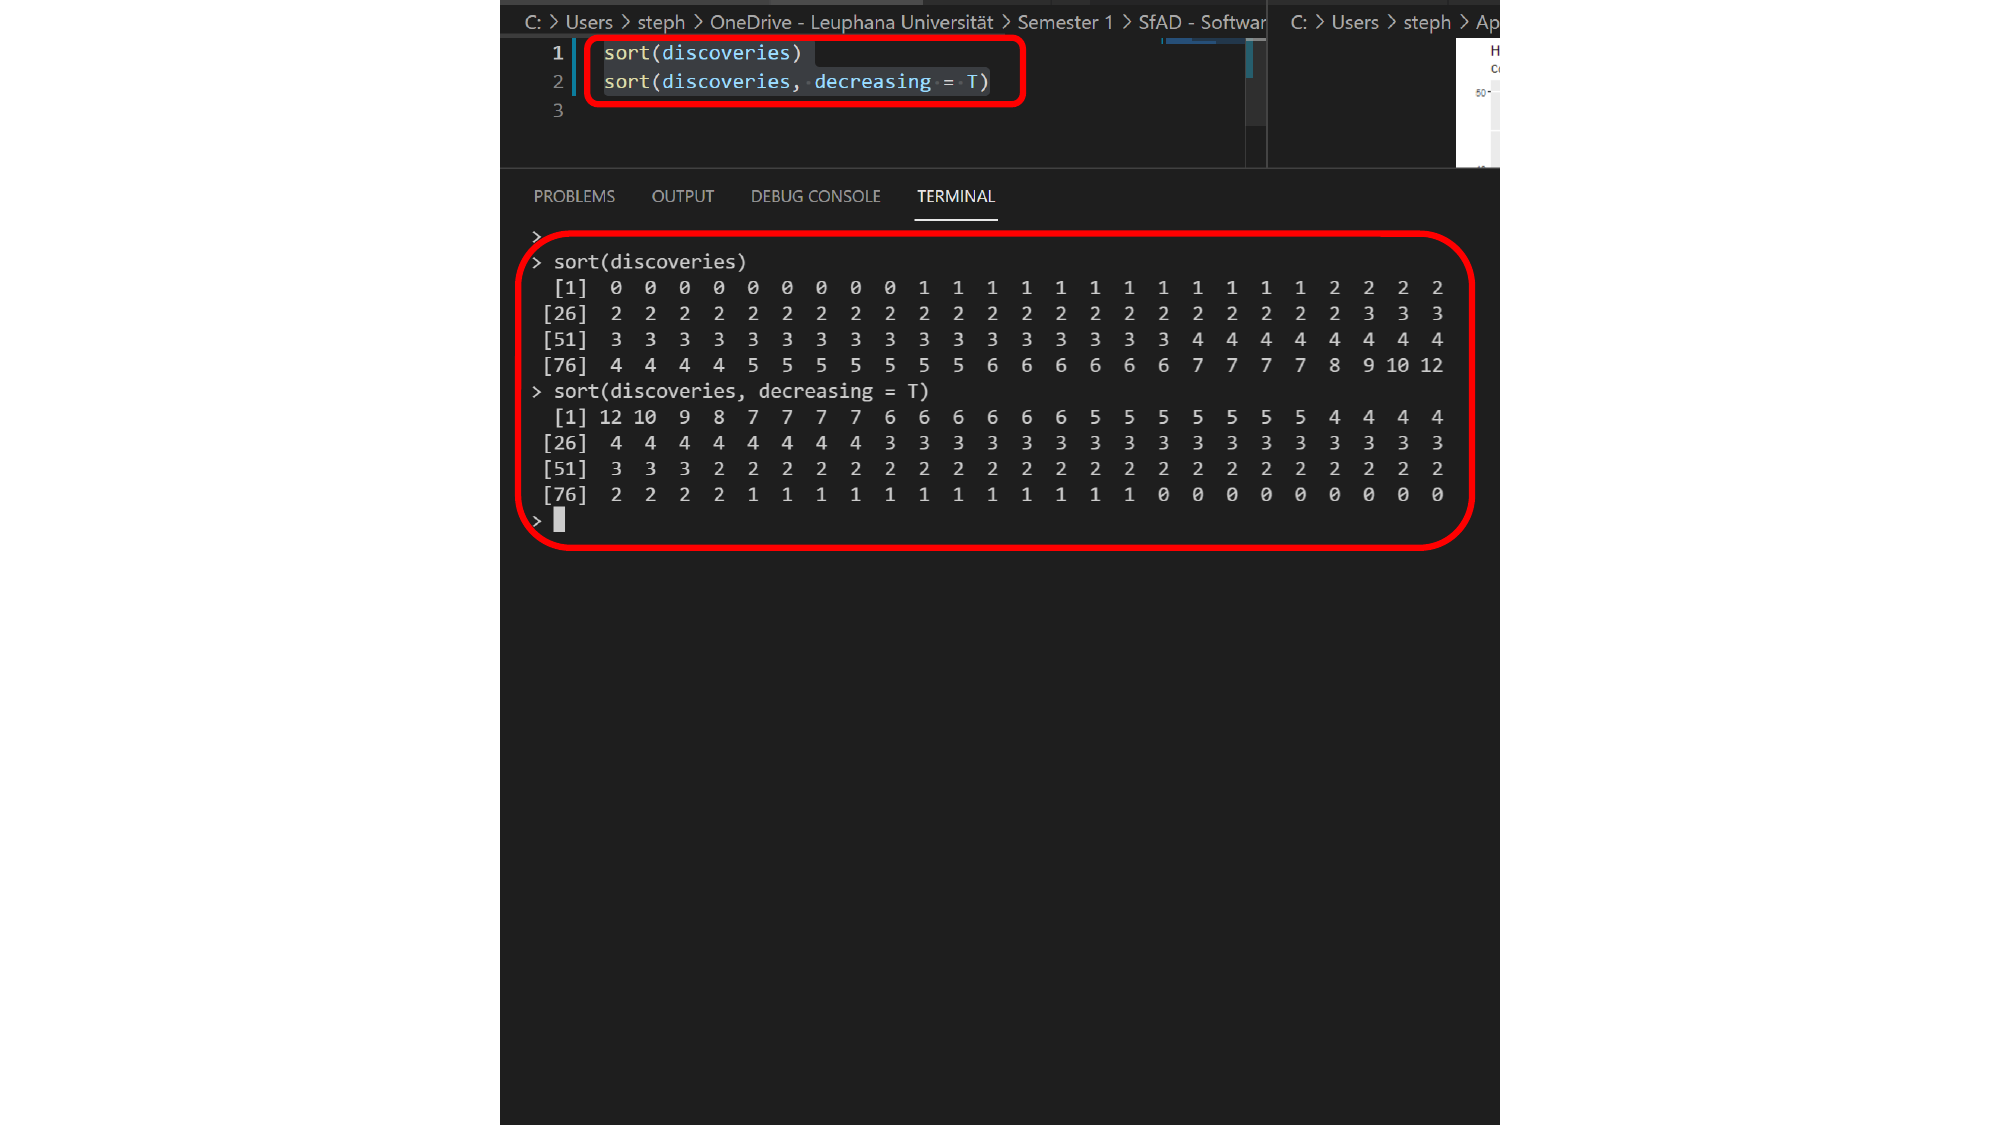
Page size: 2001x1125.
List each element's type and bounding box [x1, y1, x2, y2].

picture [500, 0, 1500, 1125]
